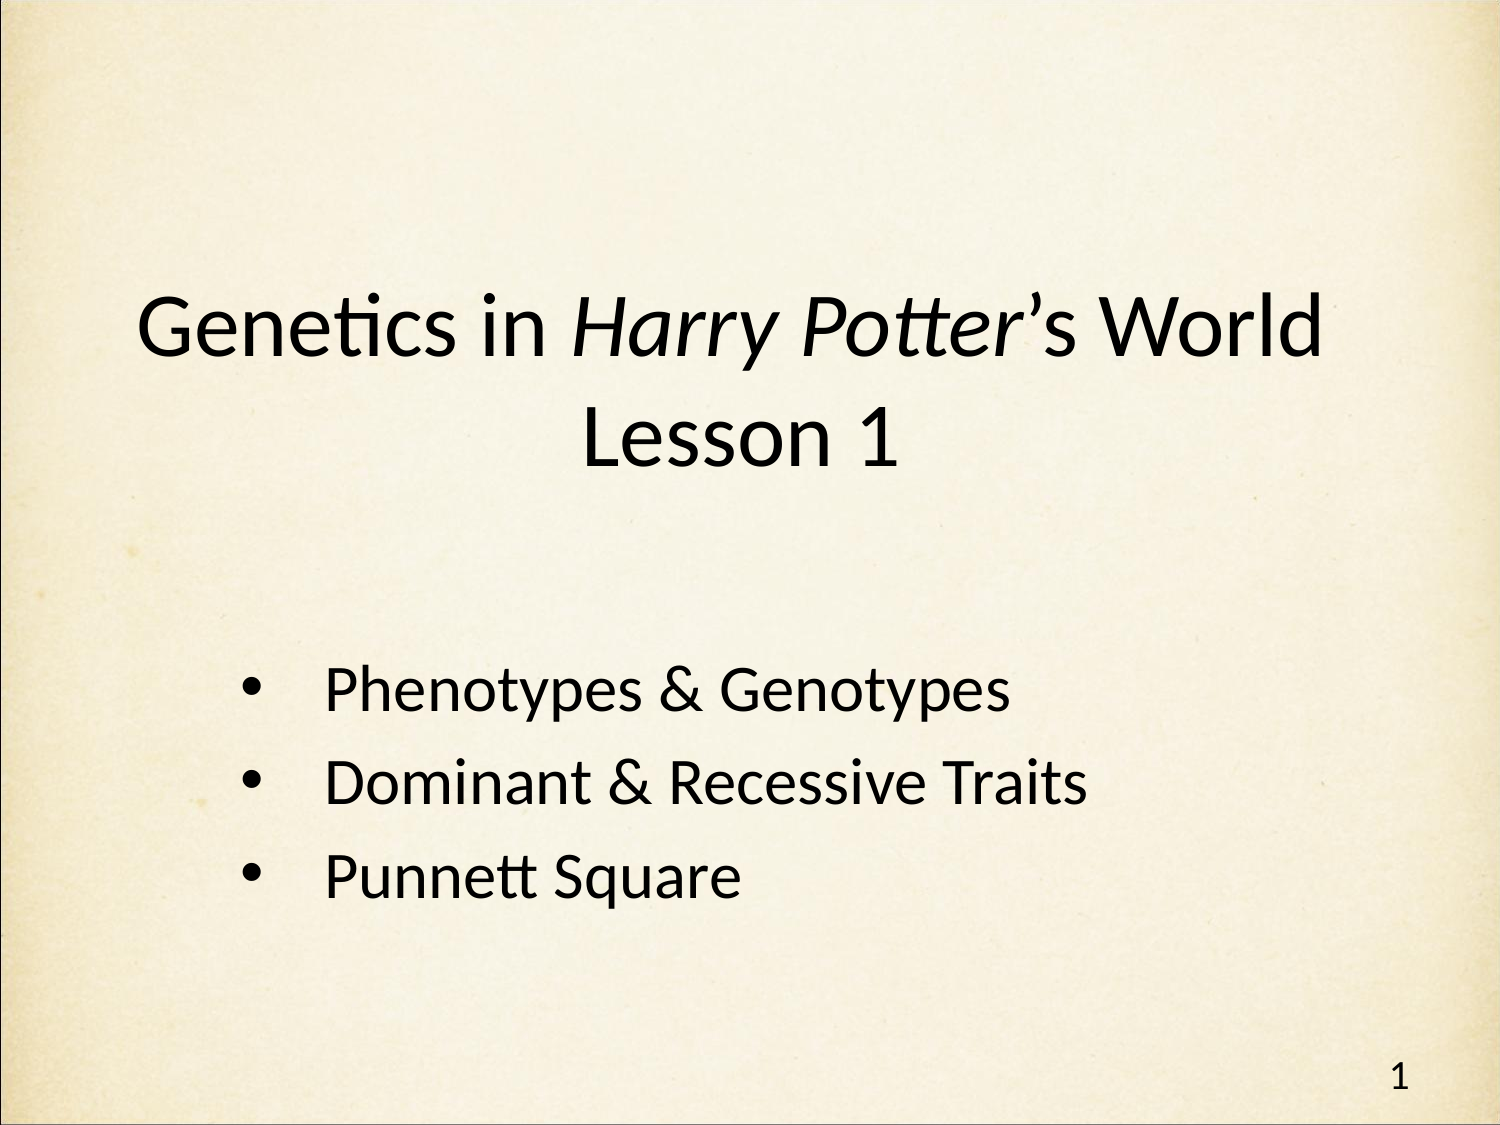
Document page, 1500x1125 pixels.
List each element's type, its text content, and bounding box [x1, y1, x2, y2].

slide_number 1 [1074, 1042, 1425, 1103]
title Genetics in Harry Potter’s World Lesson 1 [99, 187, 1363, 563]
subtitle Phenotypes & Genotypes Dominant & Recessive Traits Punnett Square [225, 637, 1275, 925]
picture [0, 0, 1500, 1125]
